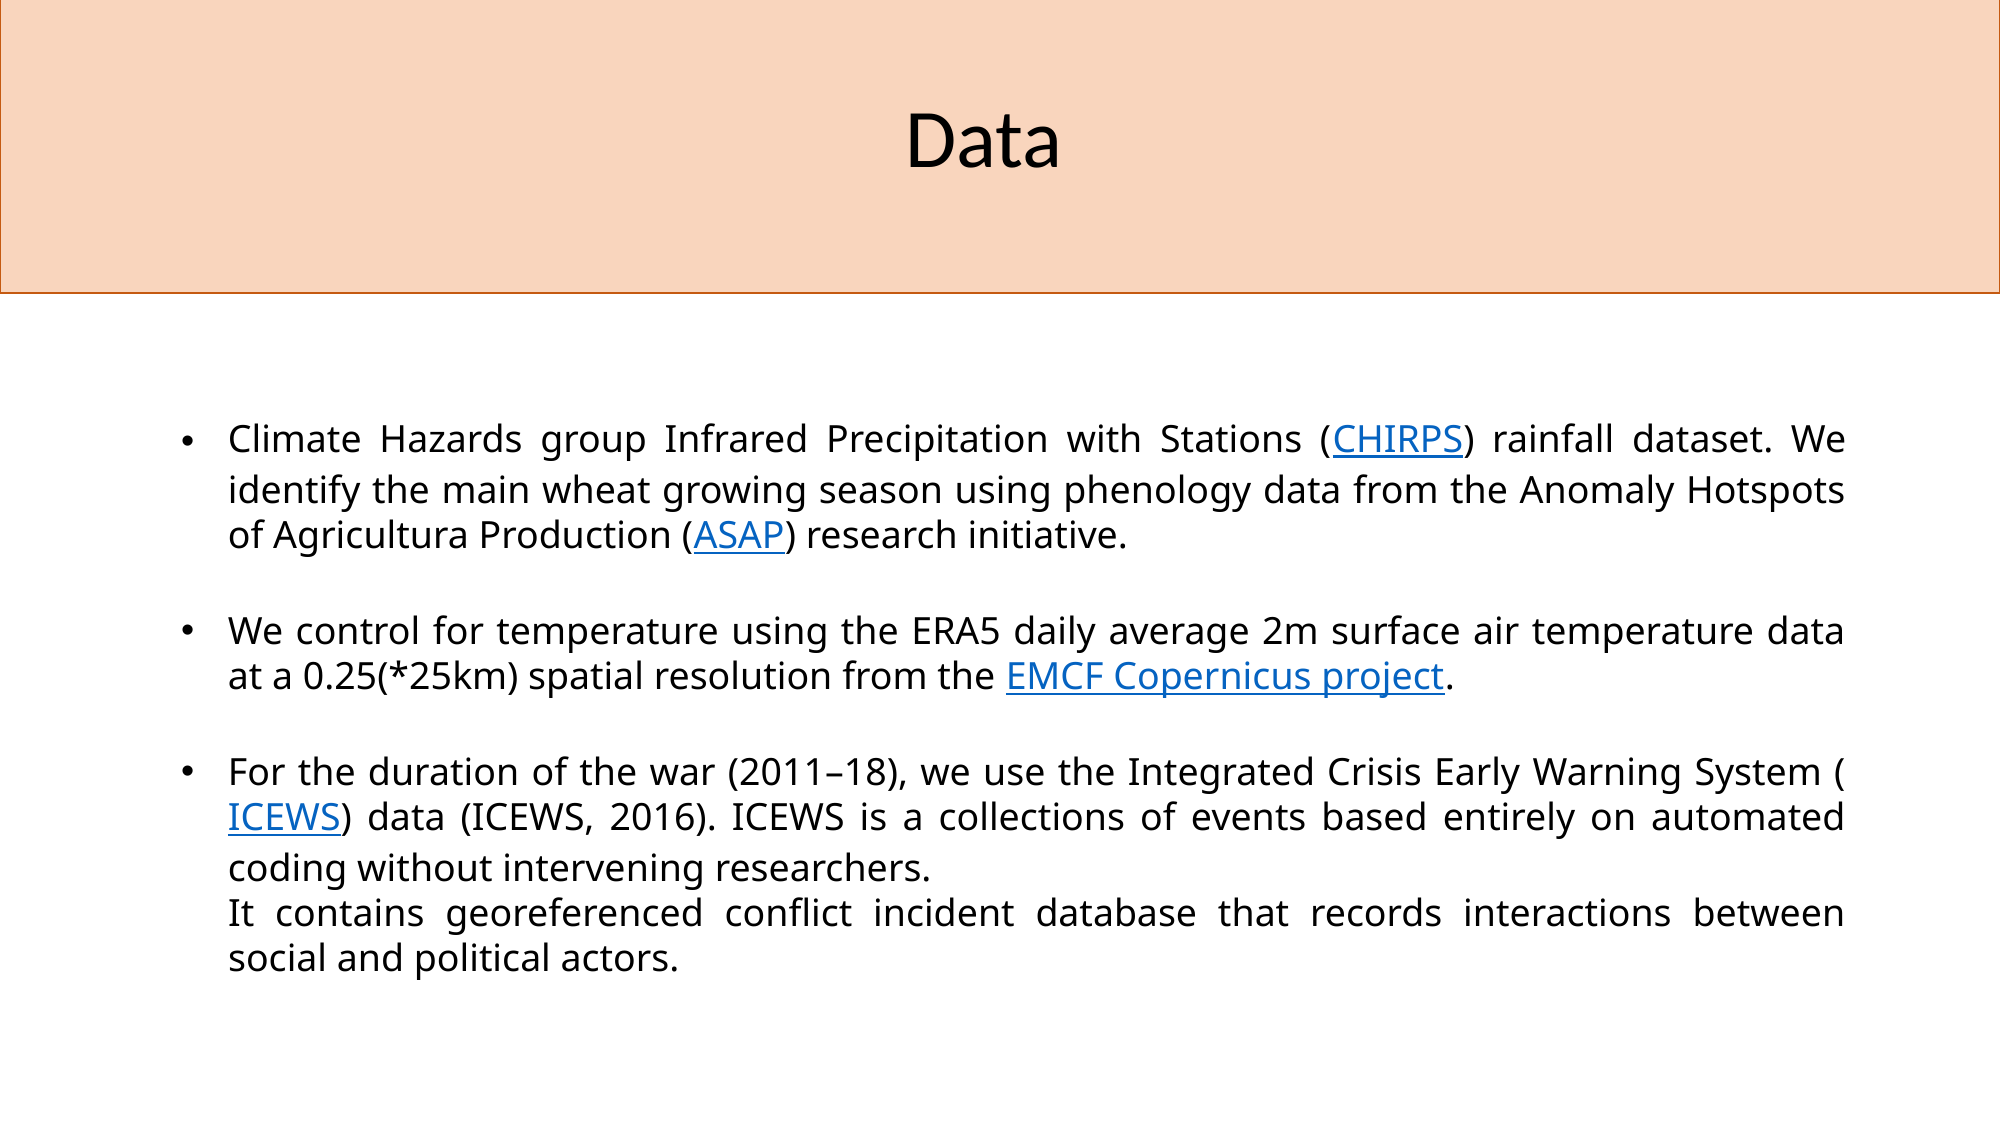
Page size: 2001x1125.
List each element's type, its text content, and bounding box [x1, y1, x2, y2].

text_box [0, 0, 2000, 294]
text_box Data [332, 76, 1637, 192]
text_box Climate Hazards group Infrared Precipitation with Stations (CHIRPS) rainfall dataset. We identify the main wheat growing season using phenology data from the Anomaly Hotspots of Agricultura Production (ASAP) research initiative. We control for temperature using the ERA5 daily average 2m surface air temperature data at a 0.25(*25km) spatial resolution from the EMCF Copernicus project. For the duration of the war (2011–18), we use the Integrated Crisis Early Warning System (ICEWS) data (ICEWS, 2016). ICEWS is a collections of events based entirely on automated coding without intervening researchers. It contains georeferenced conflict incident database that records interactions between social and political actors. [166, 407, 1862, 987]
